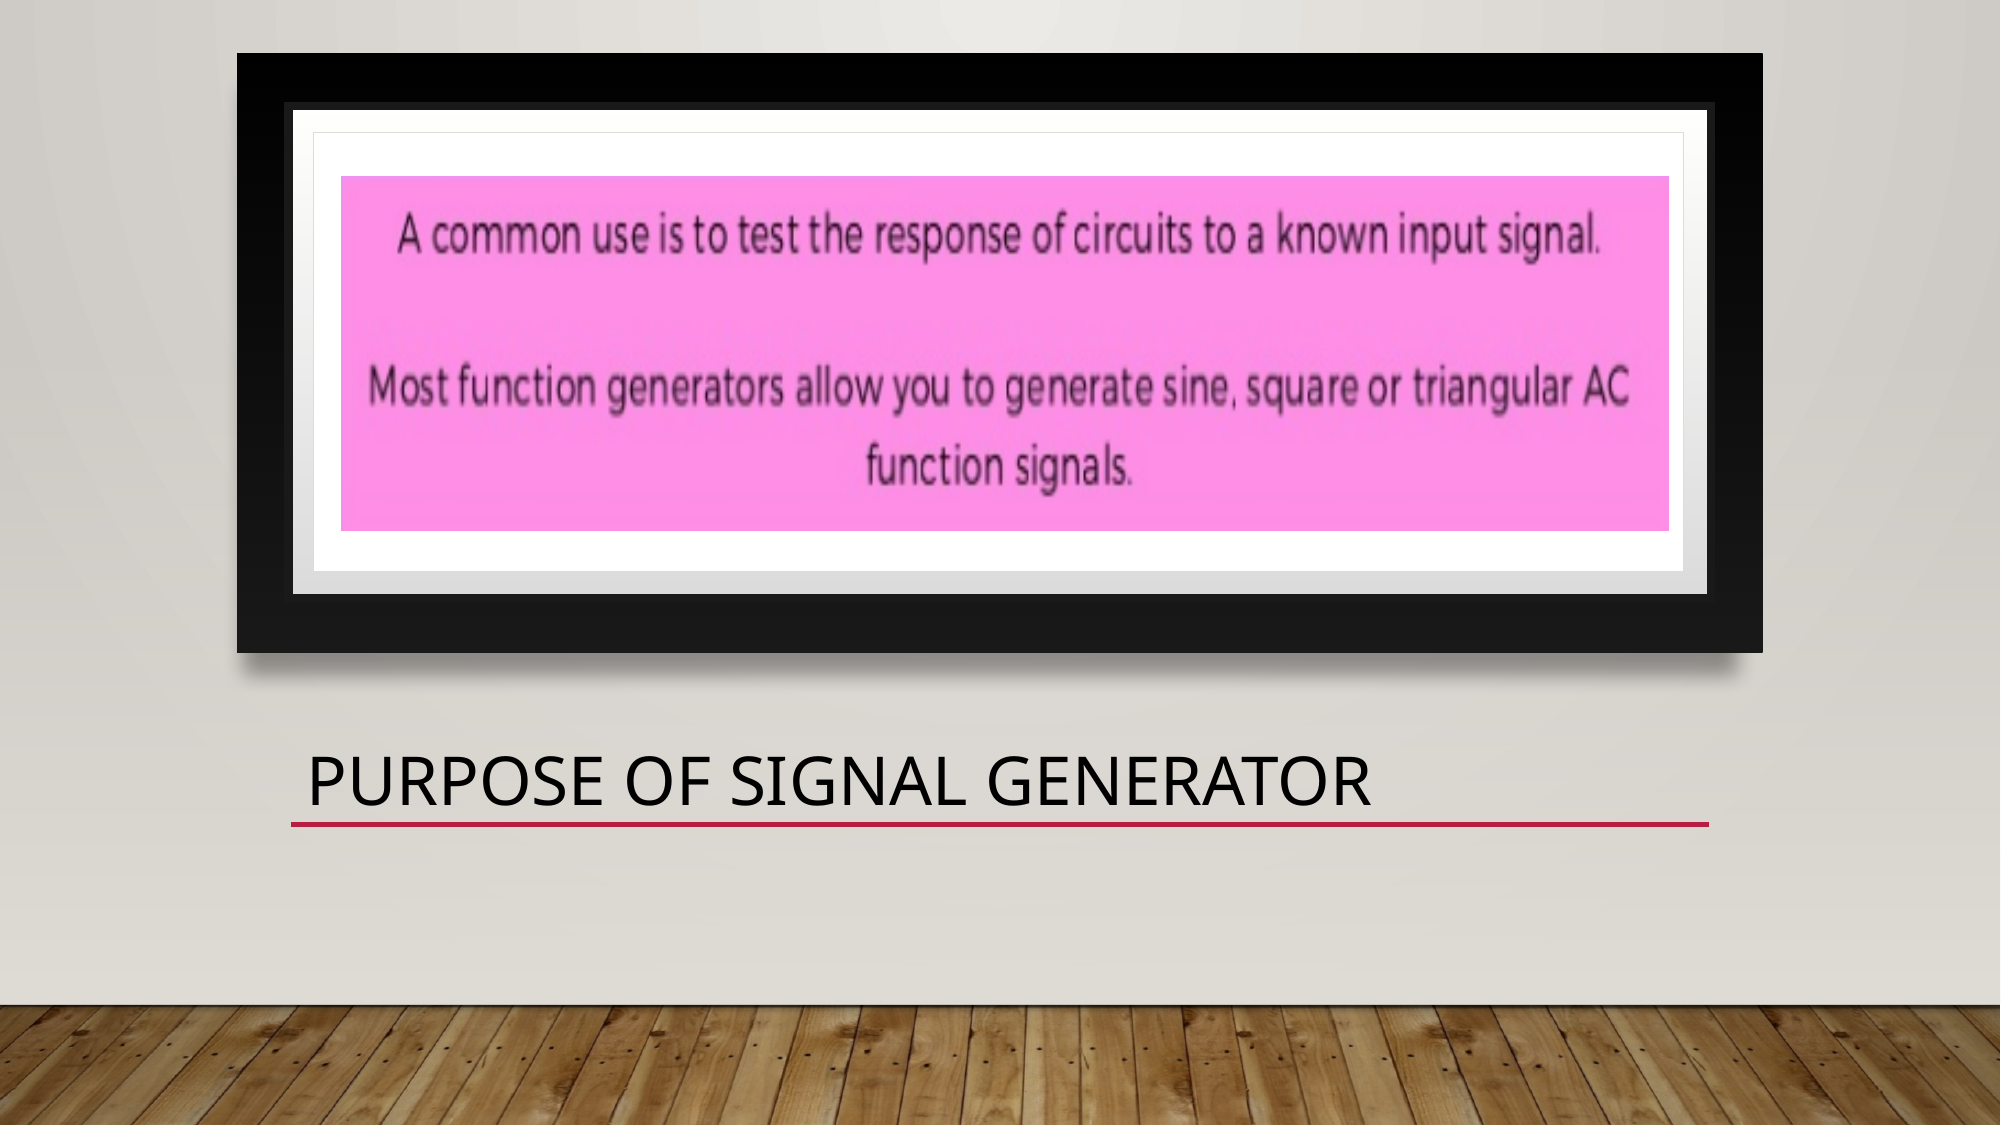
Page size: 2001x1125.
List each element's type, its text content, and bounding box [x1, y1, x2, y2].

picture [340, 175, 1670, 531]
title Purpose of signal generator [291, 731, 1710, 822]
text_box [236, 52, 1763, 653]
picture [0, 1006, 2000, 1125]
text_box [0, 330, 2000, 1004]
text_box [0, 0, 2000, 330]
